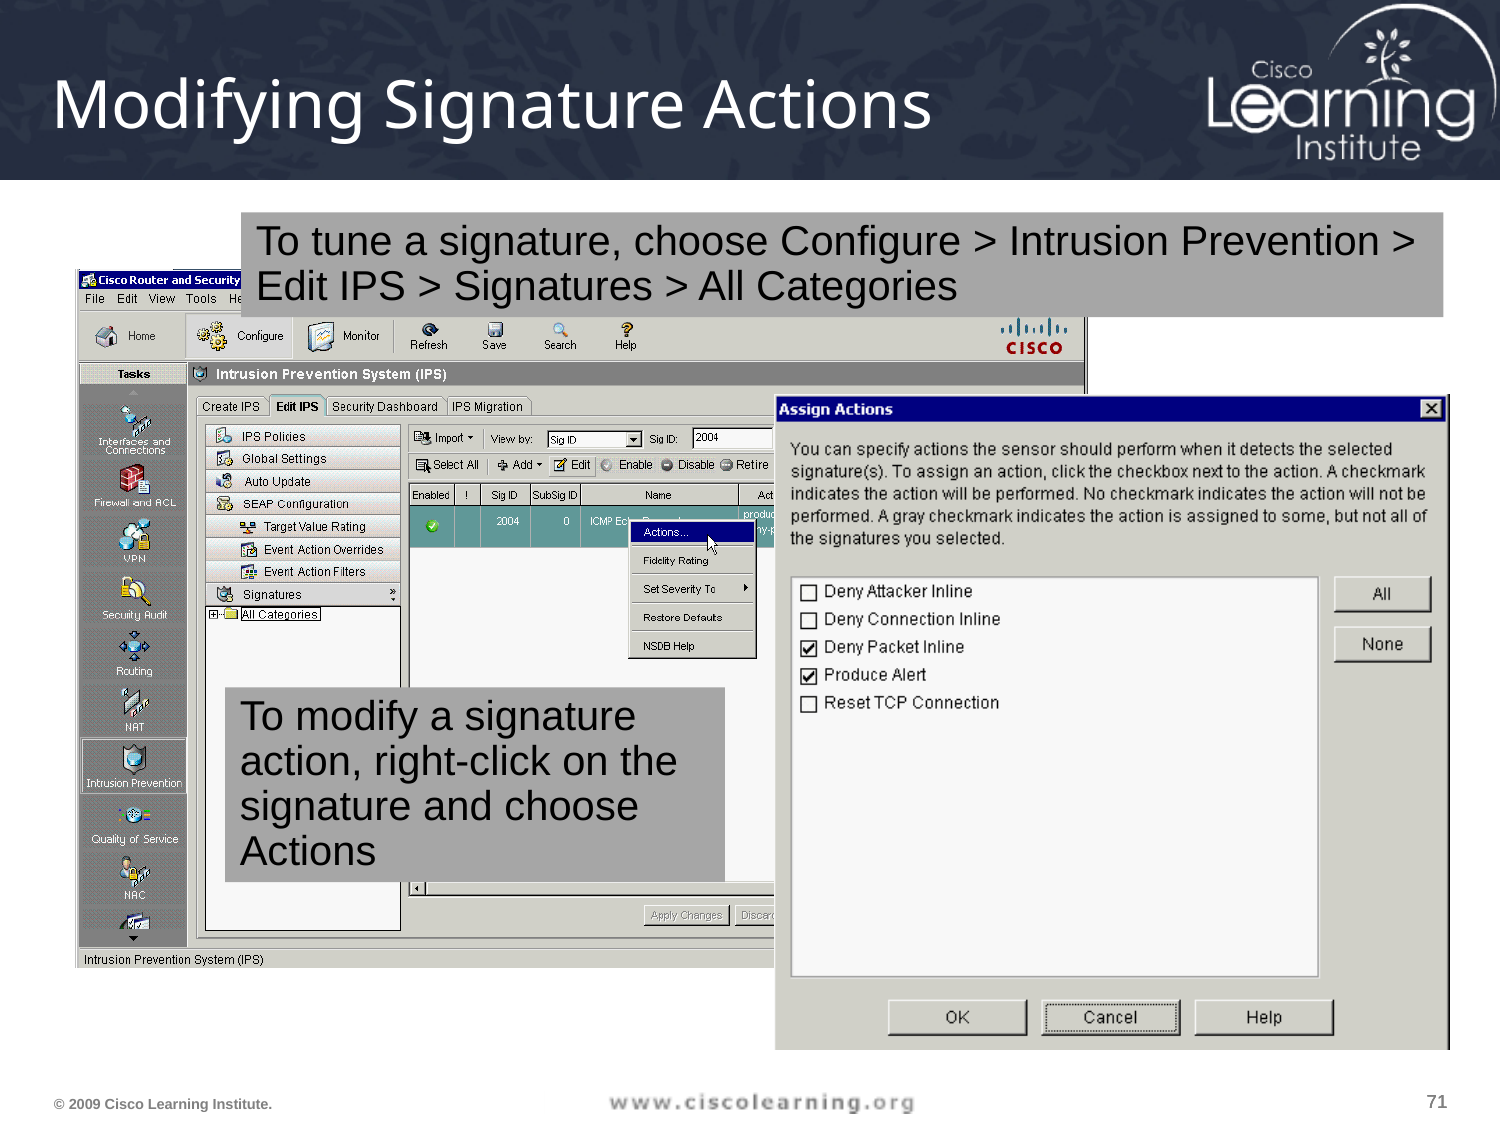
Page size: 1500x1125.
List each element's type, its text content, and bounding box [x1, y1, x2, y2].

text_box To tune a signature, choose Configure > Intrusion Prevention > Edit IPS > Signatures > All Categories [241, 212, 1444, 318]
picture [0, 0, 1500, 180]
title Modifying Signature Actions [37, 12, 1438, 150]
picture [74, 269, 1451, 1051]
picture [543, 1091, 1013, 1114]
